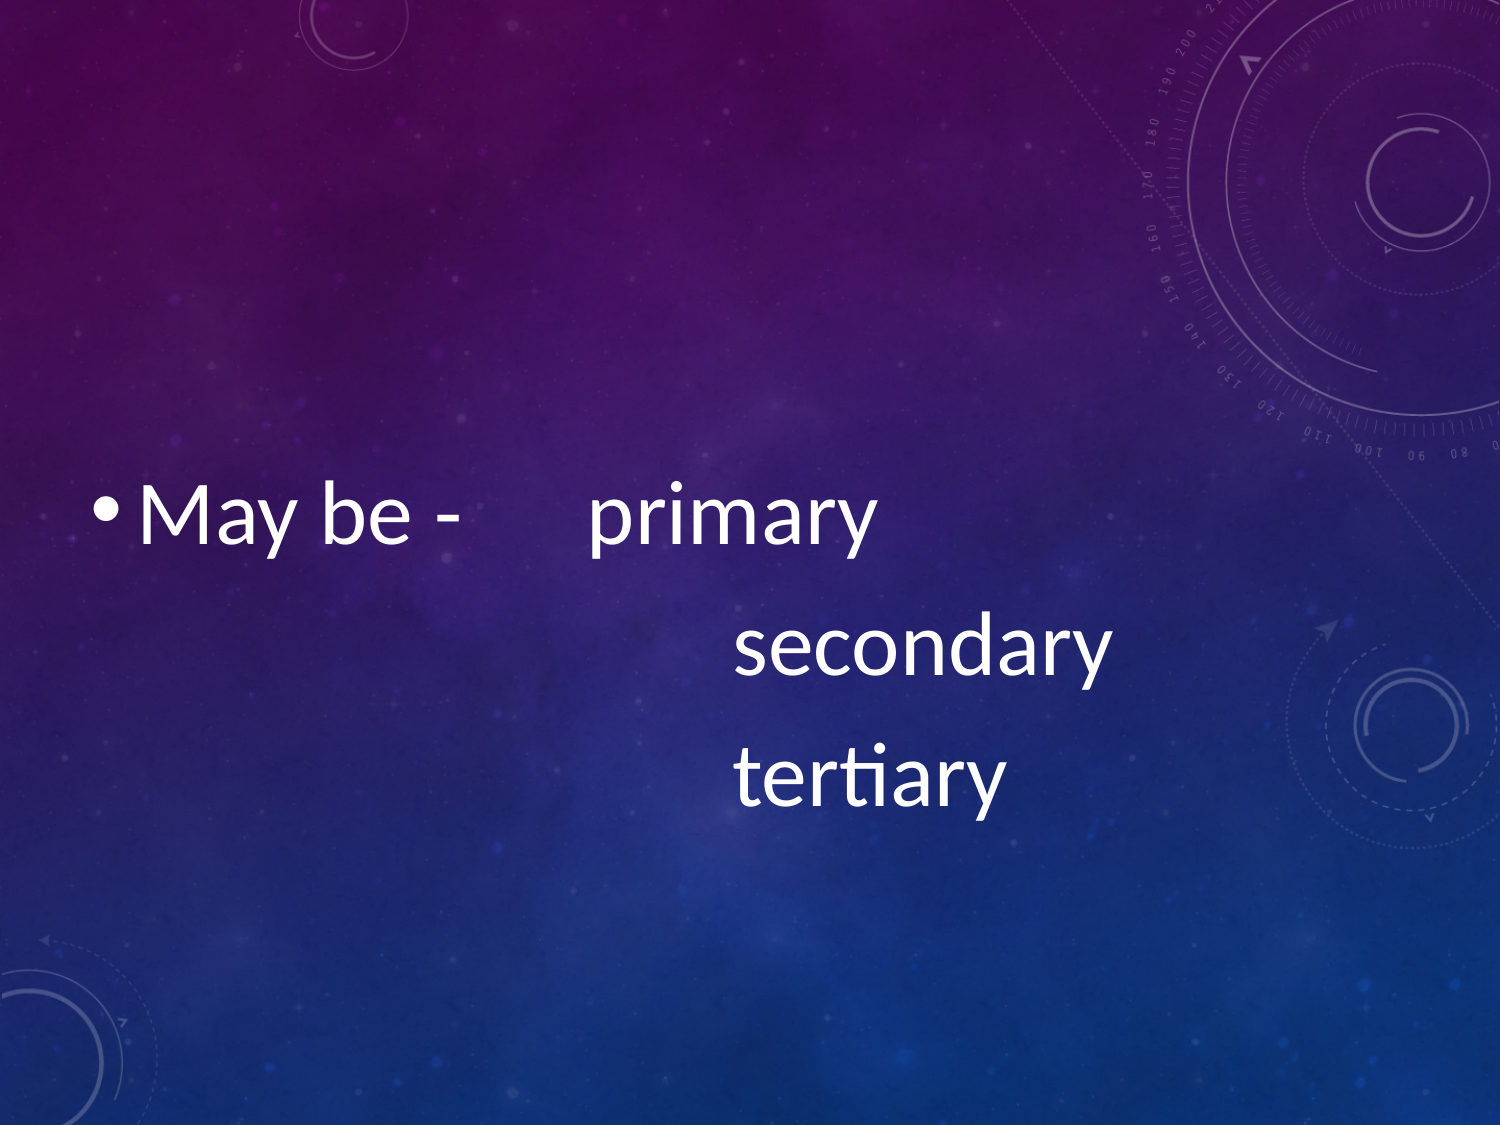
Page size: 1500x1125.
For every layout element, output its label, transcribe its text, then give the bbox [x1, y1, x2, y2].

list May be - primary secondary tertiary [75, 338, 1425, 1005]
picture [0, 0, 1500, 1125]
